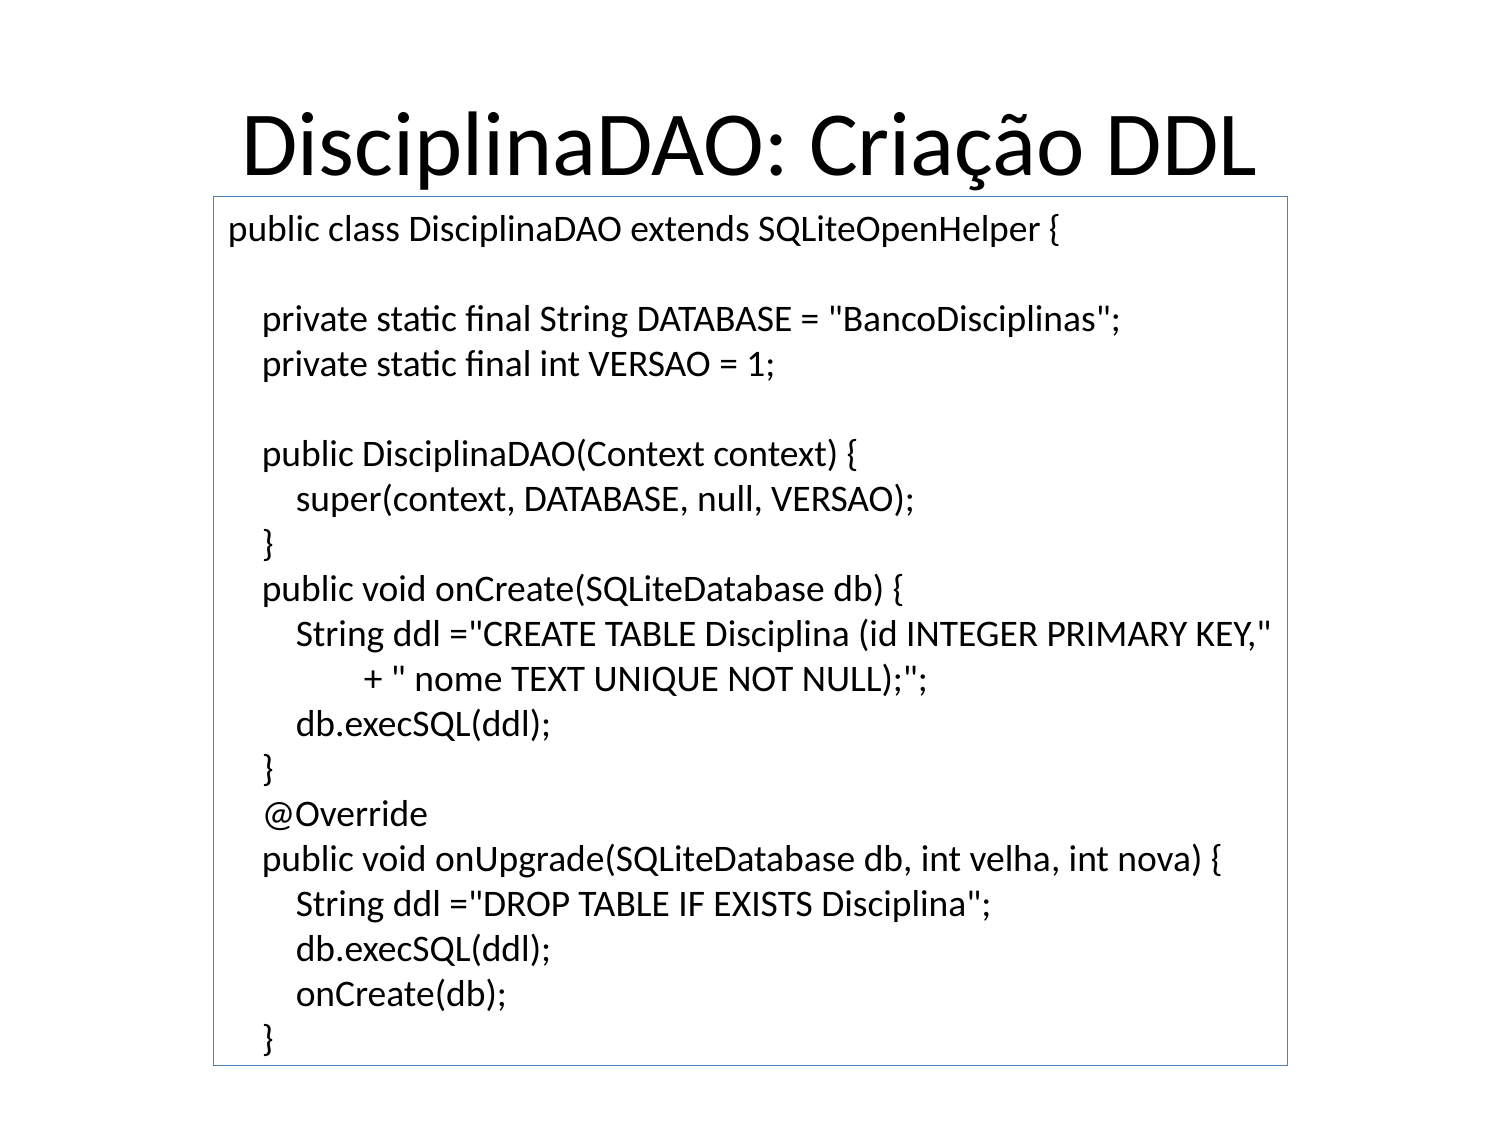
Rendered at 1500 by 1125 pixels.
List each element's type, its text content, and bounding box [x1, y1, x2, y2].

title DisciplinaDAO: Criação DDL [75, 45, 1425, 233]
text_box public class DisciplinaDAO extends SQLiteOpenHelper { private static final String DATABASE = "BancoDisciplinas"; private static final int VERSAO = 1; public DisciplinaDAO(Context context) { super(context, DATABASE, null, VERSAO); } public void onCreate(SQLiteDatabase db) { String ddl ="CREATE TABLE Disciplina (id INTEGER PRIMARY KEY," + " nome TEXT UNIQUE NOT NULL);"; db.execSQL(ddl); } @Override public void onUpgrade(SQLiteDatabase db, int velha, int nova) { String ddl ="DROP TABLE IF EXISTS Disciplina"; db.execSQL(ddl); onCreate(db); } [213, 196, 1288, 1066]
